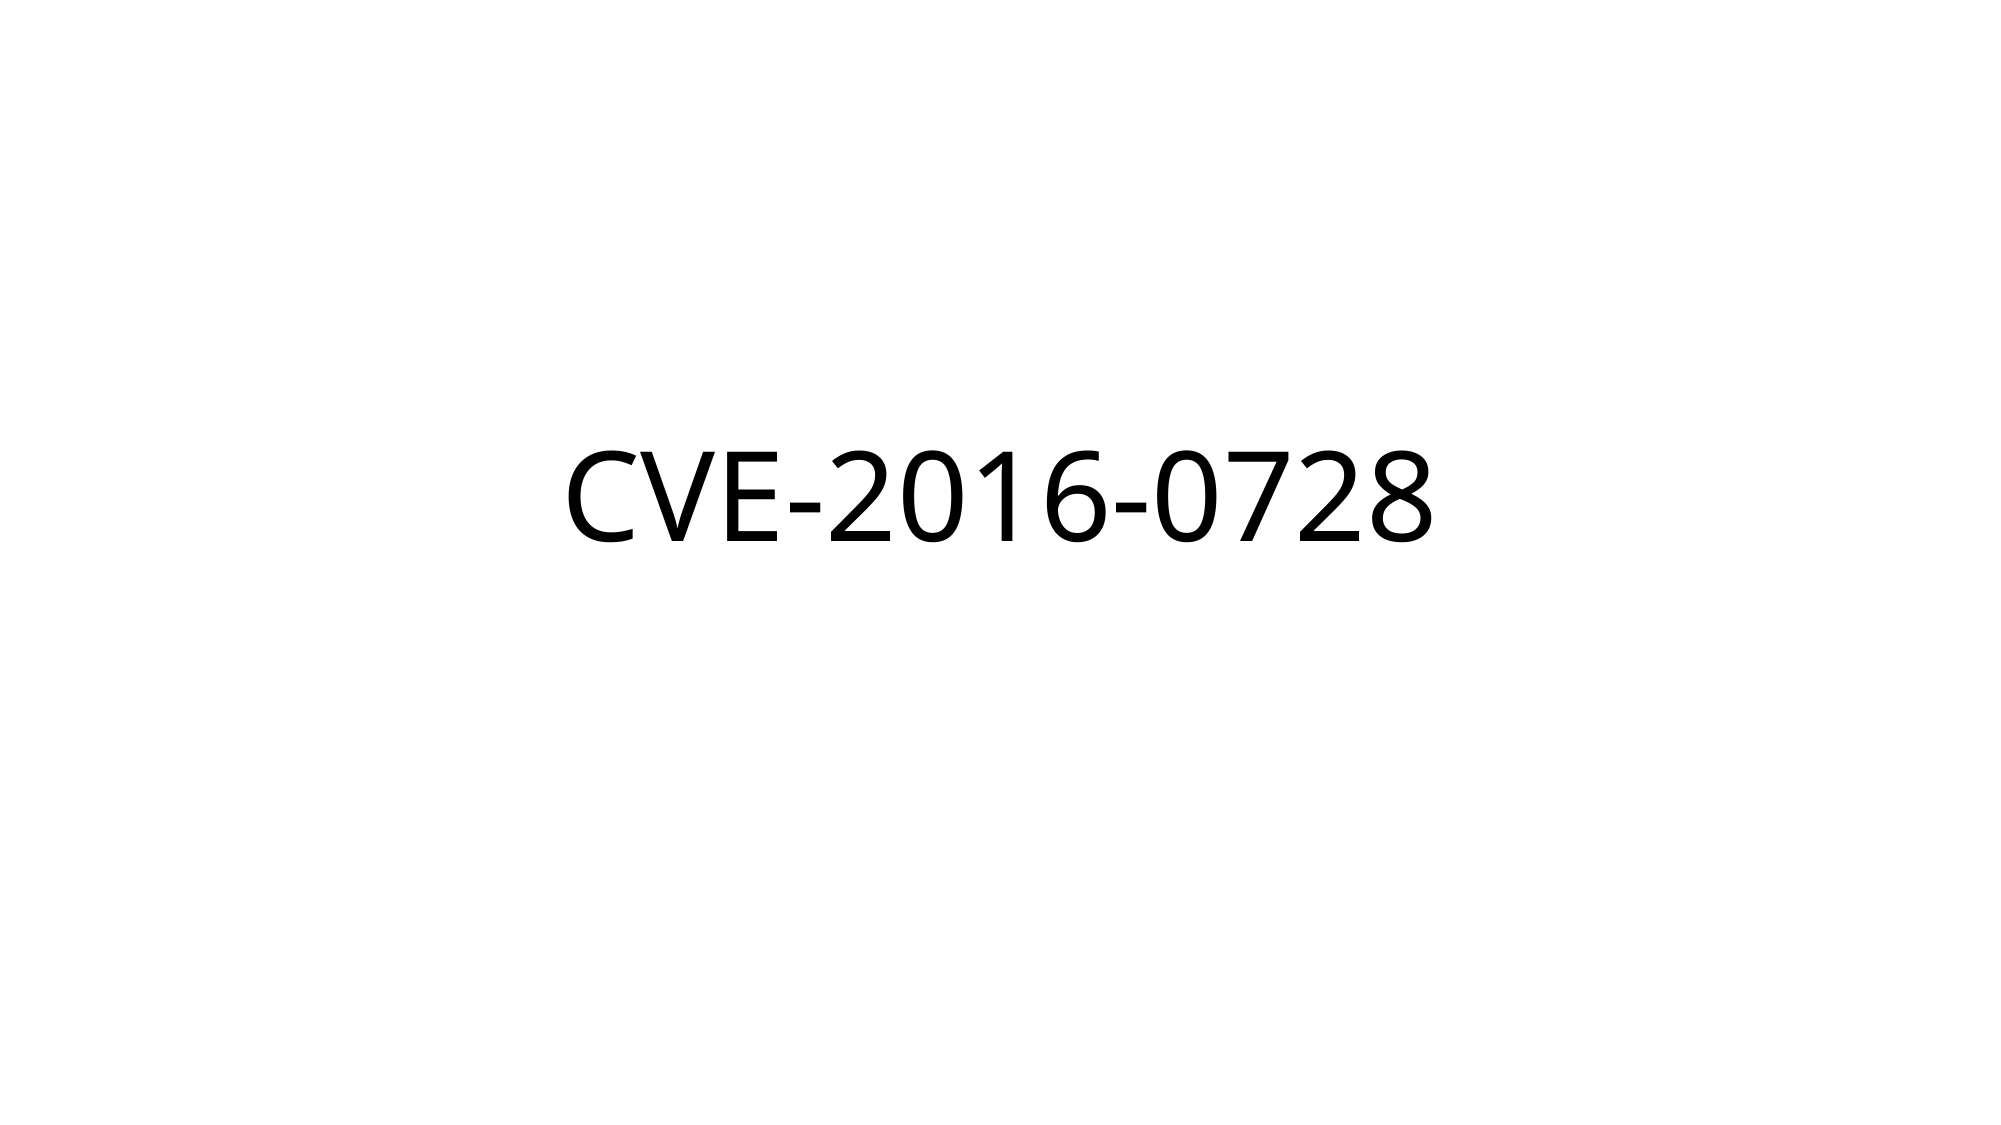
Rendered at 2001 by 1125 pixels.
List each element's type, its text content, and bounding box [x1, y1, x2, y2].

title CVE-2016-0728 [249, 184, 1750, 576]
